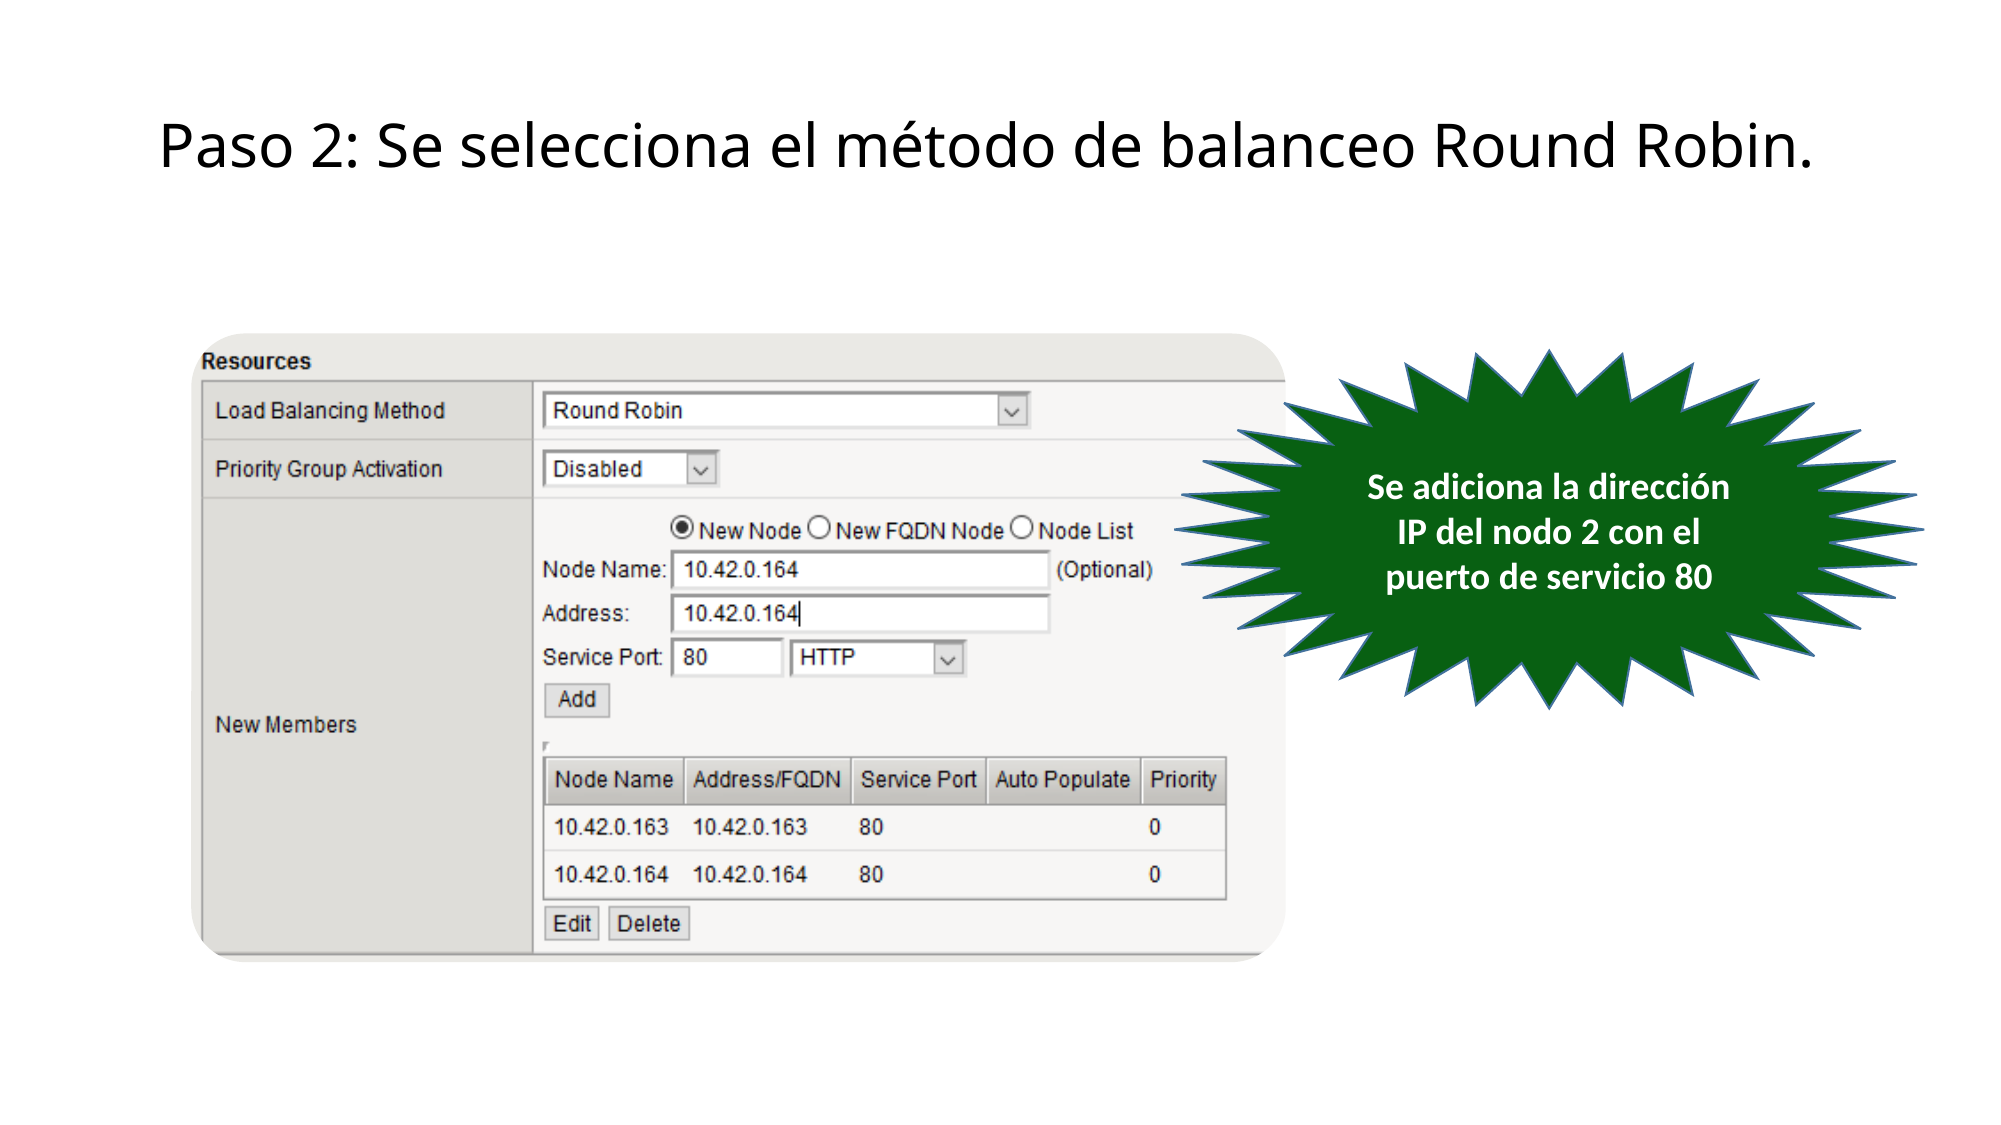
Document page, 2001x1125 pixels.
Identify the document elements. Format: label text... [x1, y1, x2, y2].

title Paso 2: Se selecciona el método de balanceo Round Robin. [143, 75, 1869, 293]
picture [191, 333, 1286, 963]
text_box Se adiciona la dirección IP del nodo 2 con el puerto de servicio 80 [1286, 348, 1925, 711]
